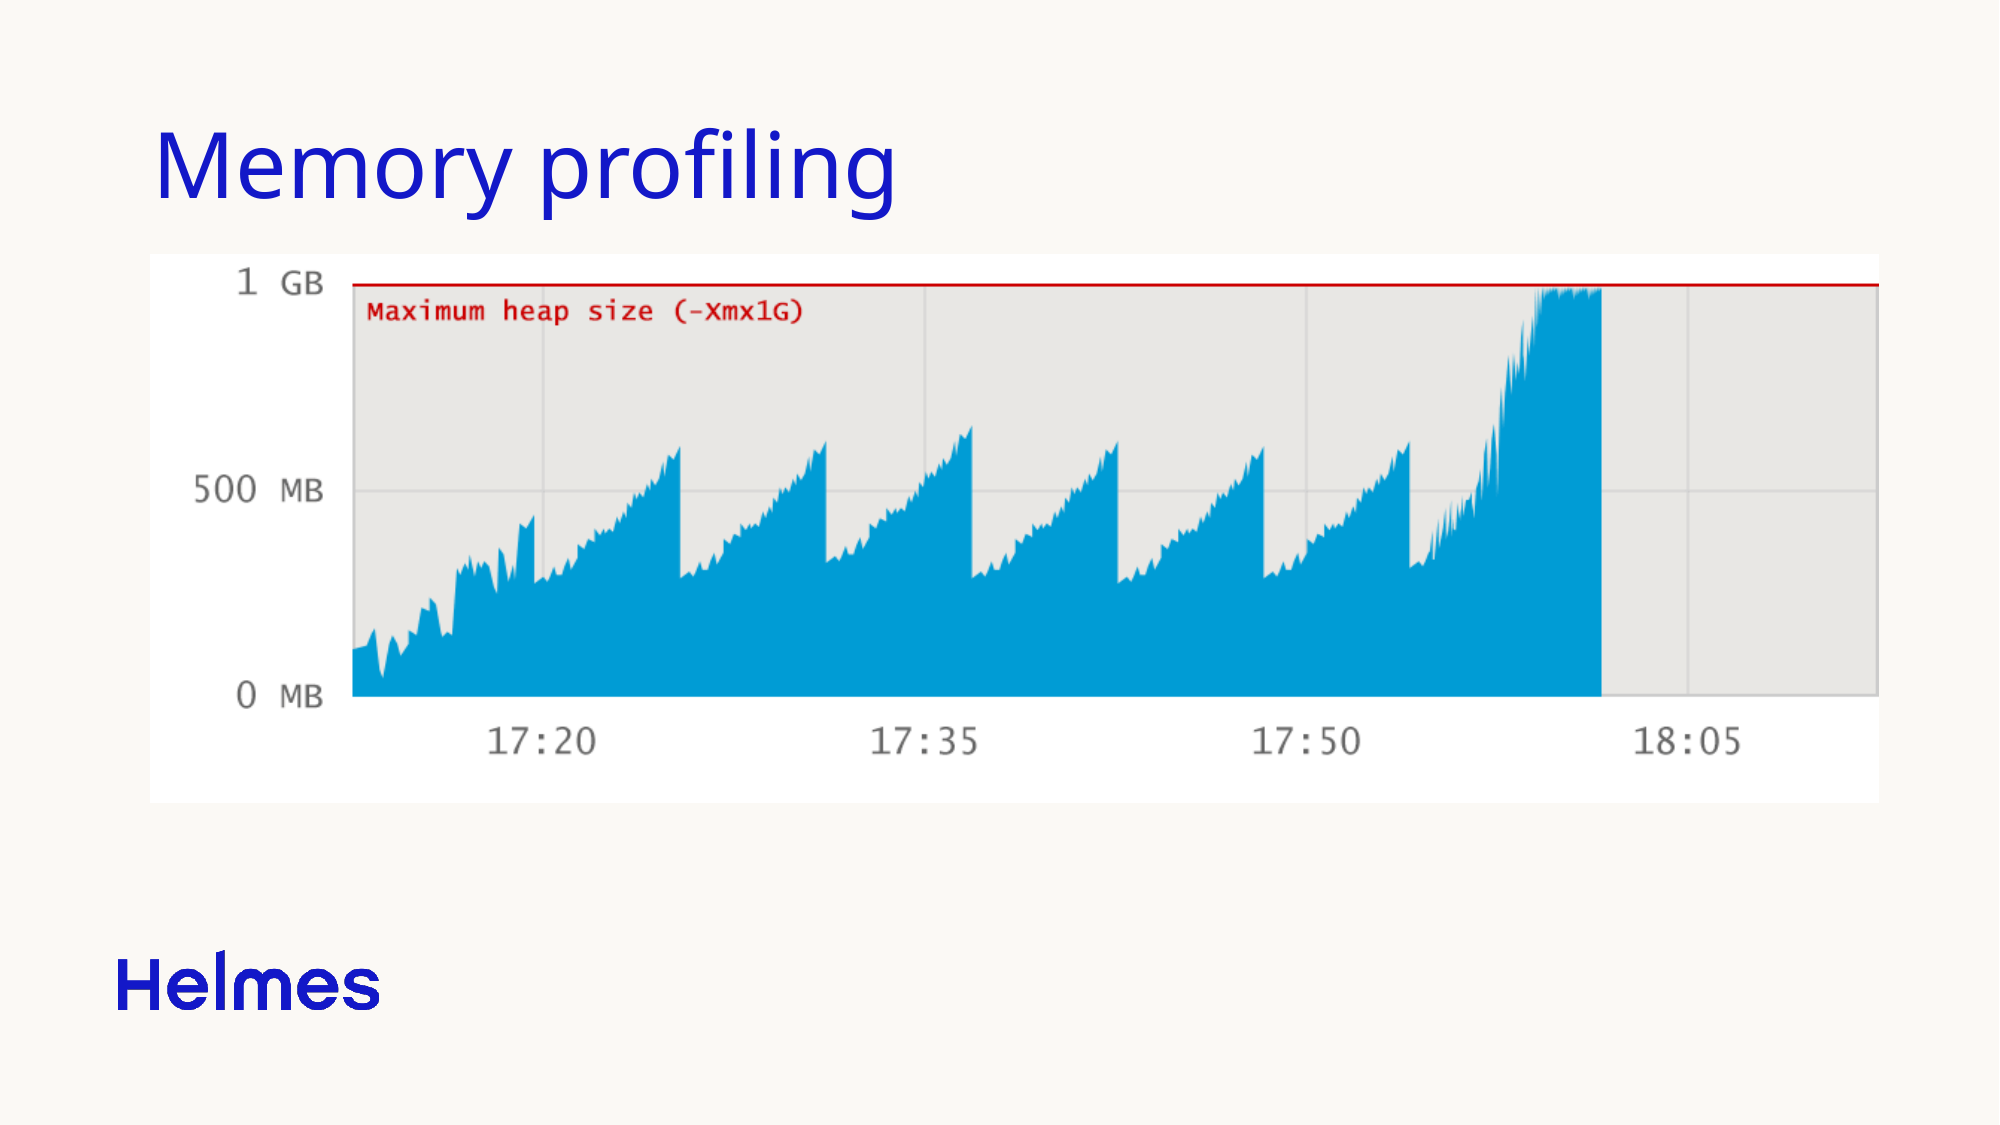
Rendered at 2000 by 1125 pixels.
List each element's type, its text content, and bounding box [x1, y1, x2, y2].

picture [149, 254, 1879, 804]
picture [117, 950, 380, 1010]
text_box Memory profiling [137, 59, 1862, 277]
